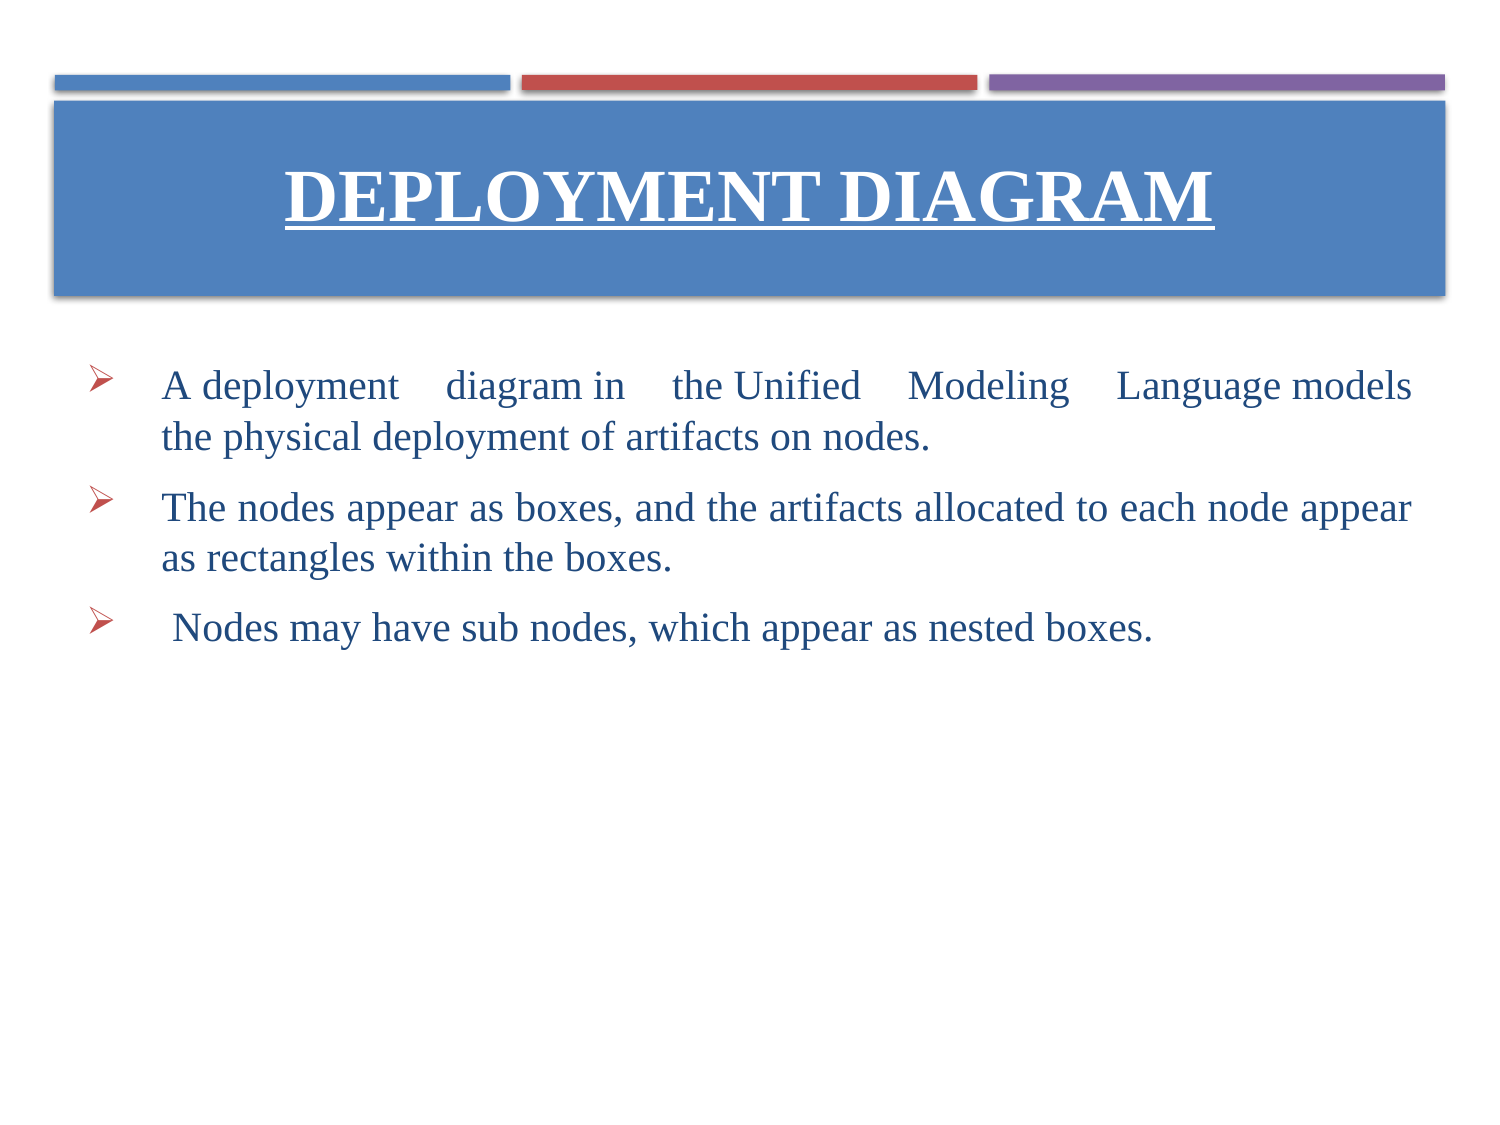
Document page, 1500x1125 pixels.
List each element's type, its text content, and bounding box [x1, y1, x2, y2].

title Deployment diagram [71, 137, 1429, 244]
list A deployment diagram in the Unified Modeling Language models the physical deployment of artifacts on nodes. The nodes appear as boxes, and the artifacts allocated to each node appear as rectangles within the boxes. Nodes may have sub nodes, which appear as nested boxes. [71, 275, 1429, 799]
